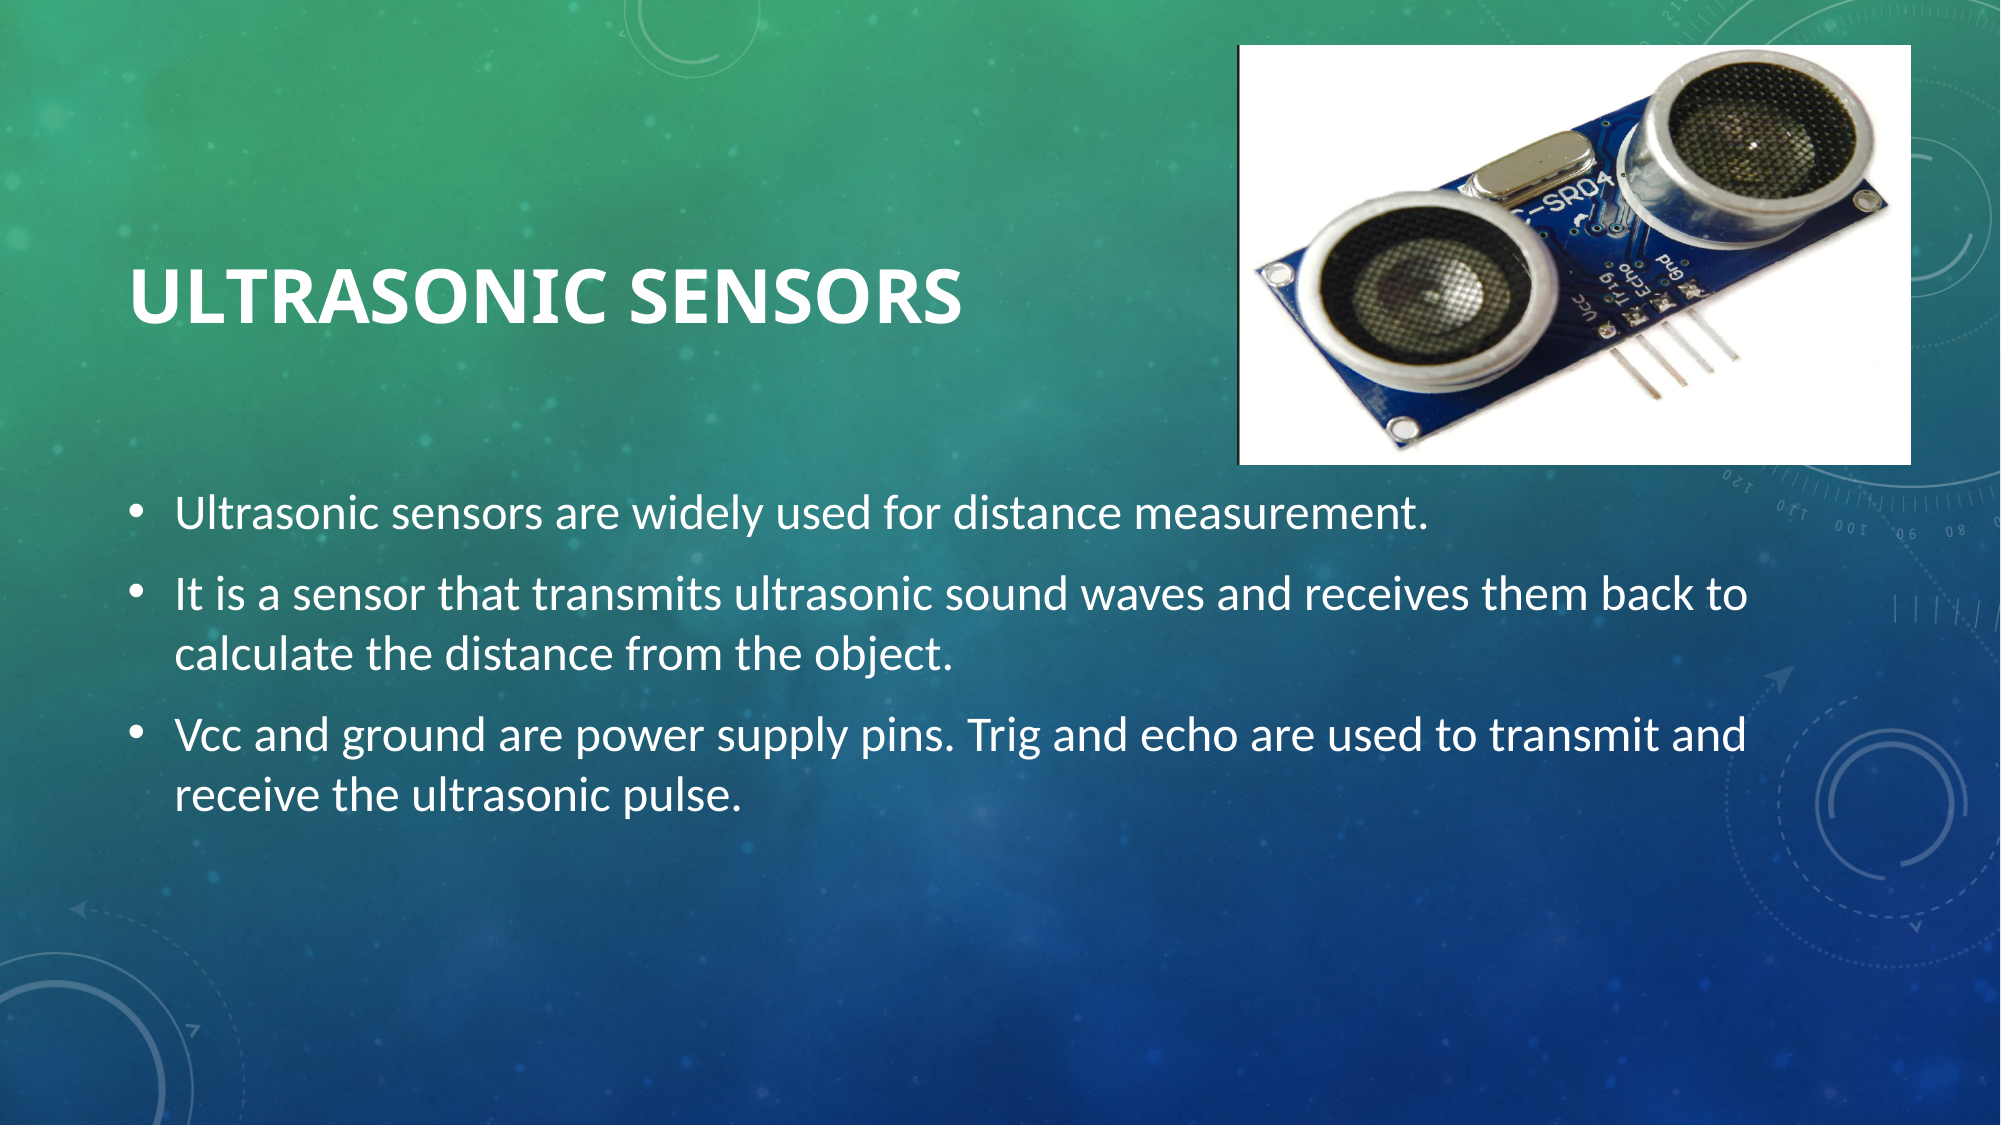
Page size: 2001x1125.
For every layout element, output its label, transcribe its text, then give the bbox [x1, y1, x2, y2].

title Ultrasonic sensors [112, 173, 1231, 351]
picture [0, 0, 2001, 1125]
list Ultrasonic sensors are widely used for distance measurement. It is a sensor that transmits ultrasonic sound waves and receives them back to calculate the distance from the object. Vcc and ground are power supply pins. Trig and echo are used to transmit and receive the ultrasonic pulse. [112, 351, 1775, 950]
